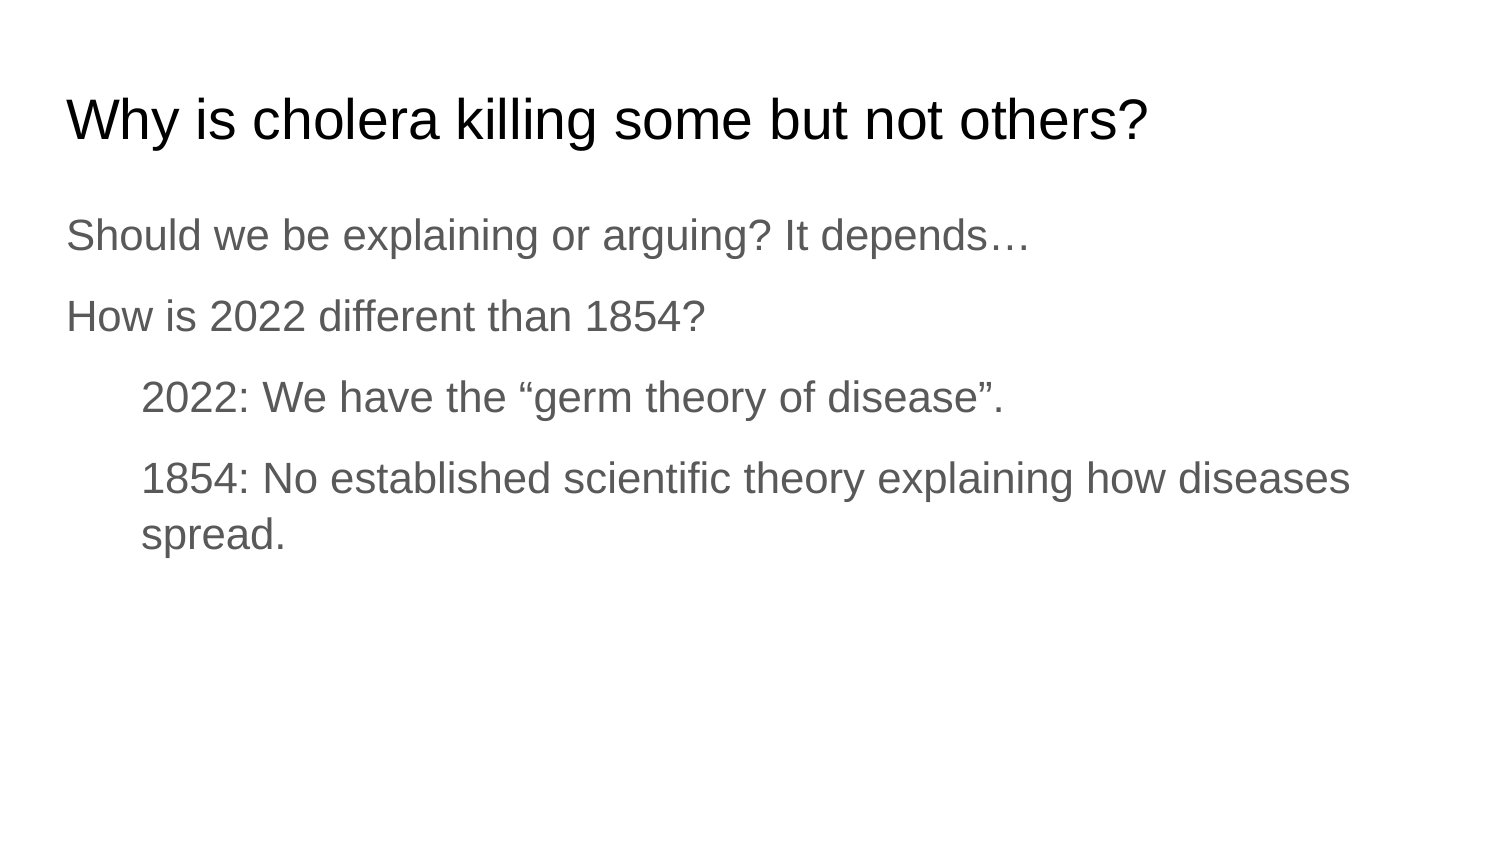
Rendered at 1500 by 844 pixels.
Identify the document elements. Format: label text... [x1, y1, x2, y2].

list Should we be explaining or arguing? It depends… How is 2022 different than 1854? 2022: We have the “germ theory of disease”. 1854: No established scientific theory explaining how diseases spread. [51, 189, 1449, 750]
title Why is cholera killing some but not others? [51, 72, 1449, 167]
